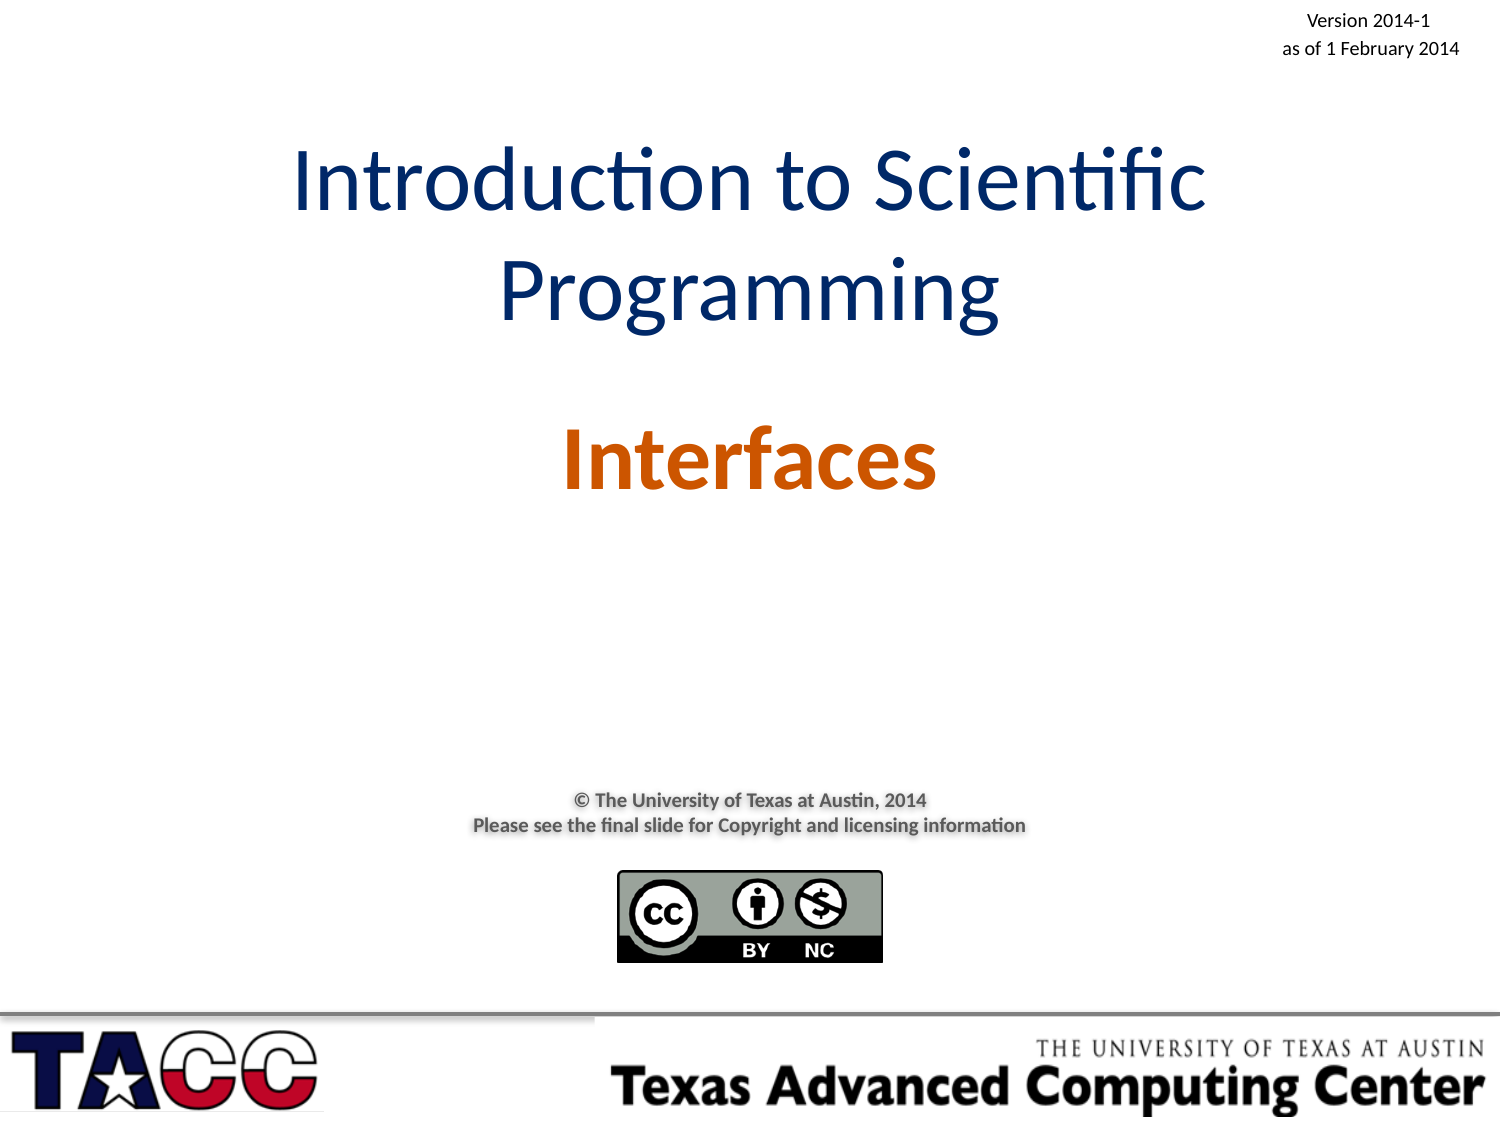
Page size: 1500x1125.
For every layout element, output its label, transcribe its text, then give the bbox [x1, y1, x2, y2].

subtitle Interfaces [225, 390, 1275, 627]
title Introduction to Scientific Programming [112, 108, 1388, 350]
picture [617, 870, 883, 963]
picture [594, 1017, 1500, 1117]
picture [0, 1029, 324, 1113]
text_box Version 2014-1 as of 1 February 2014 [1242, 0, 1500, 68]
